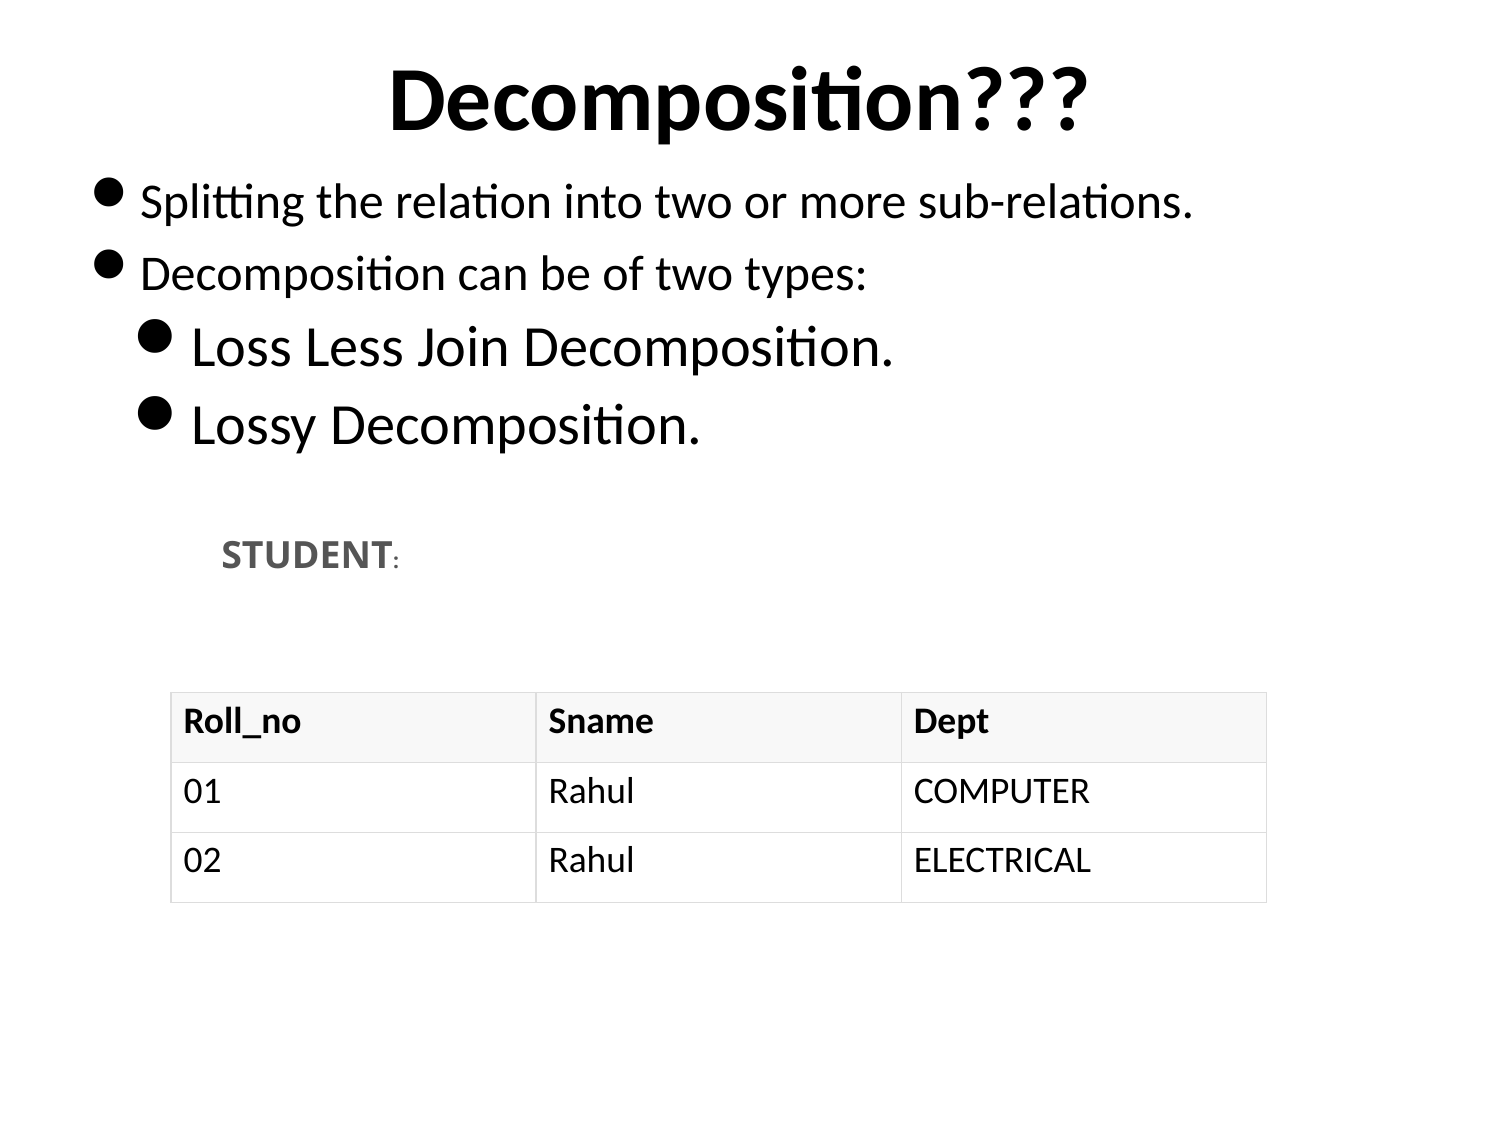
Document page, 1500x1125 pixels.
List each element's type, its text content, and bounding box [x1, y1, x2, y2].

table_cell COMPUTER [902, 763, 1266, 832]
title Decomposition??? [64, 0, 1415, 188]
table_header Sname [537, 693, 901, 762]
table_cell ELECTRICAL [902, 833, 1266, 902]
table_header Dept [902, 693, 1266, 762]
table_cell Rahul [537, 833, 901, 902]
table_header Roll_no [172, 693, 535, 762]
table_cell 02 [172, 833, 535, 902]
table_cell 01 [172, 763, 535, 832]
text_box STUDENT: [206, 523, 415, 609]
list Splitting the relation into two or more sub-relations. Decomposition can be of two types: Loss Less Join Decomposition. Lossy Decomposition. [75, 160, 1425, 1005]
table_cell Rahul [537, 763, 901, 832]
